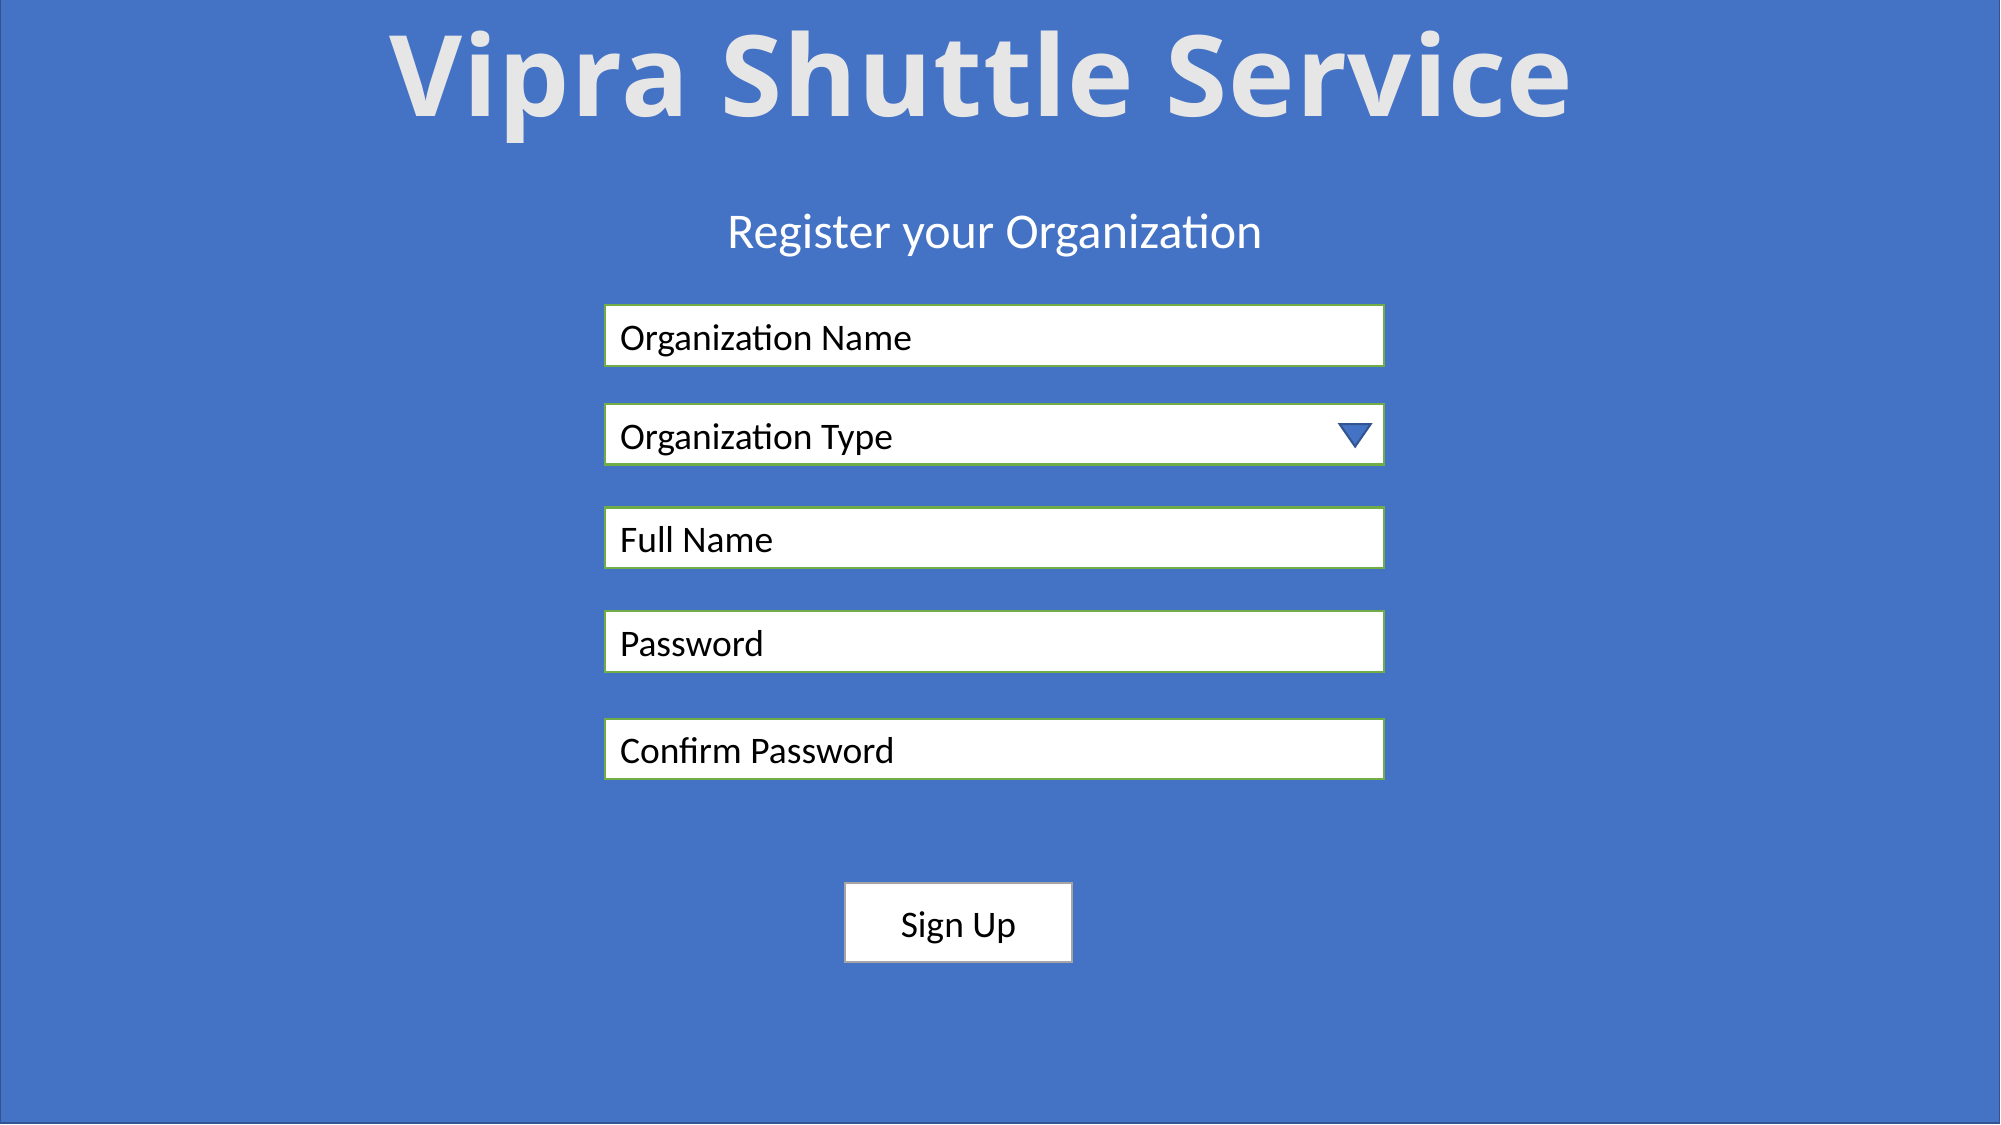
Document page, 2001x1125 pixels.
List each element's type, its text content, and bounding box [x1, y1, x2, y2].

text_box Organization Type [604, 403, 1385, 466]
text_box [0, 0, 2000, 1124]
text_box Organization Name [604, 304, 1385, 367]
text_box [1337, 423, 1373, 449]
text_box Register your Organization [0, 191, 1995, 266]
text_box Vipra Shuttle Service [0, 0, 1995, 147]
text_box Full Name [604, 506, 1385, 569]
text_box Password [604, 610, 1385, 673]
text_box Sign Up [844, 882, 1073, 963]
text_box Confirm Password [604, 718, 1385, 780]
